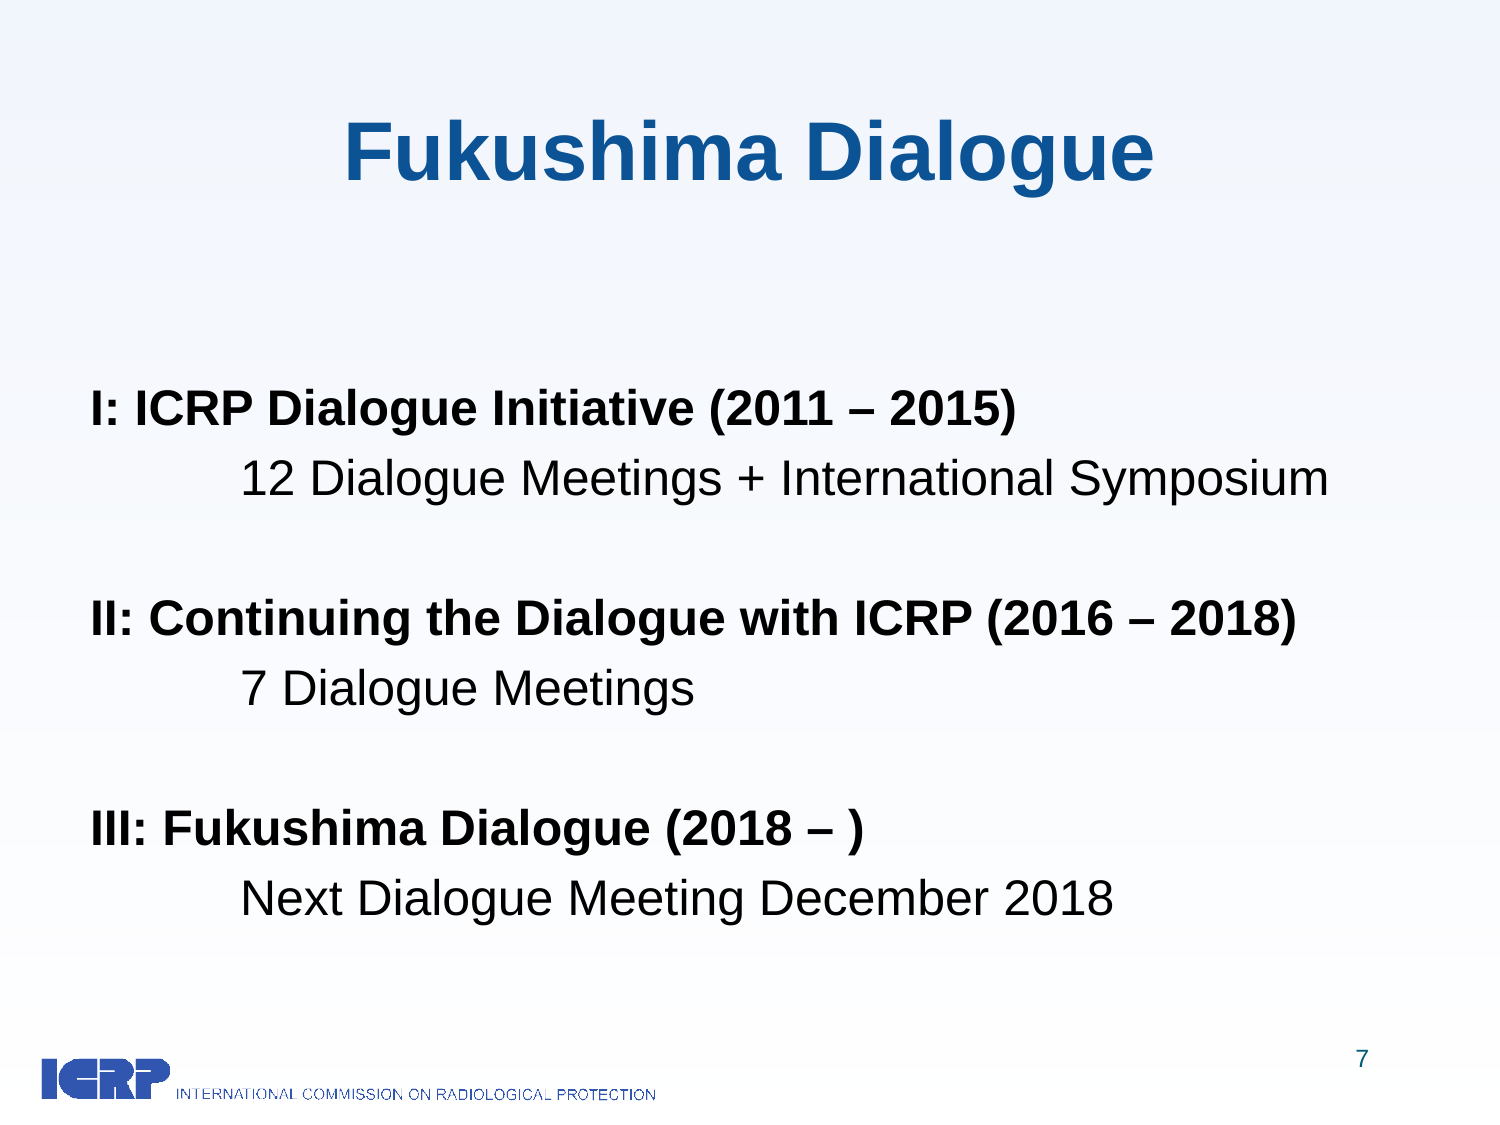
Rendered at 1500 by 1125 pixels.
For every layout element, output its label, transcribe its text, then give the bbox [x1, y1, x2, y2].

slide_number 7 [1299, 1037, 1425, 1073]
picture [37, 1052, 663, 1105]
list I: ICRP Dialogue Initiative (2011 – 2015) 12 Dialogue Meetings + International Symposium II: Continuing the Dialogue with ICRP (2016 – 2018) 7 Dialogue Meetings III: Fukushima Dialogue (2018 – ) Next Dialogue Meeting December 2018 [75, 262, 1425, 1038]
title Fukushima Dialogue [75, 50, 1425, 238]
